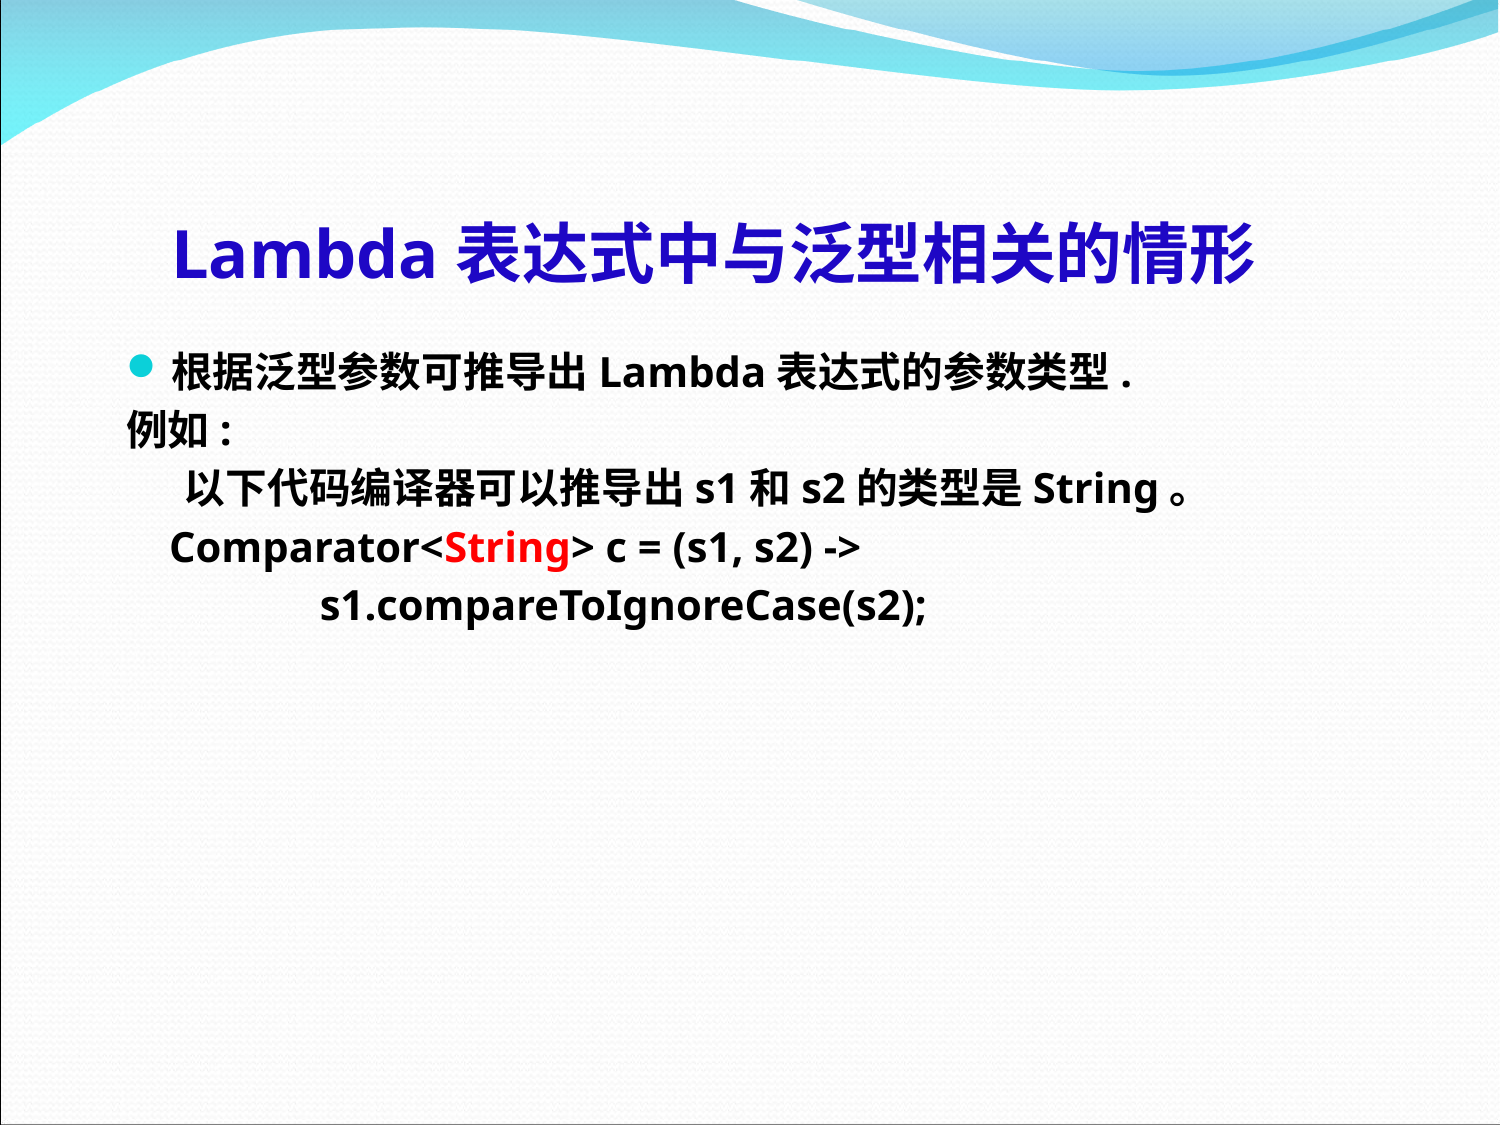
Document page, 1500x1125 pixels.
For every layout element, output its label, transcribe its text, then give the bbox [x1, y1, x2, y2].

picture [0, 0, 1500, 1125]
list 根据泛型参数可推导出Lambda表达式的参数类型. 例如: 以下代码编译器可以推导出s1和s2的类型是String。 Comparator<String> c = (s1, s2) -> s1.compareToIgnoreCase(s2); [111, 338, 1389, 811]
title Lambda表达式中与泛型相关的情形 [135, 196, 1292, 292]
